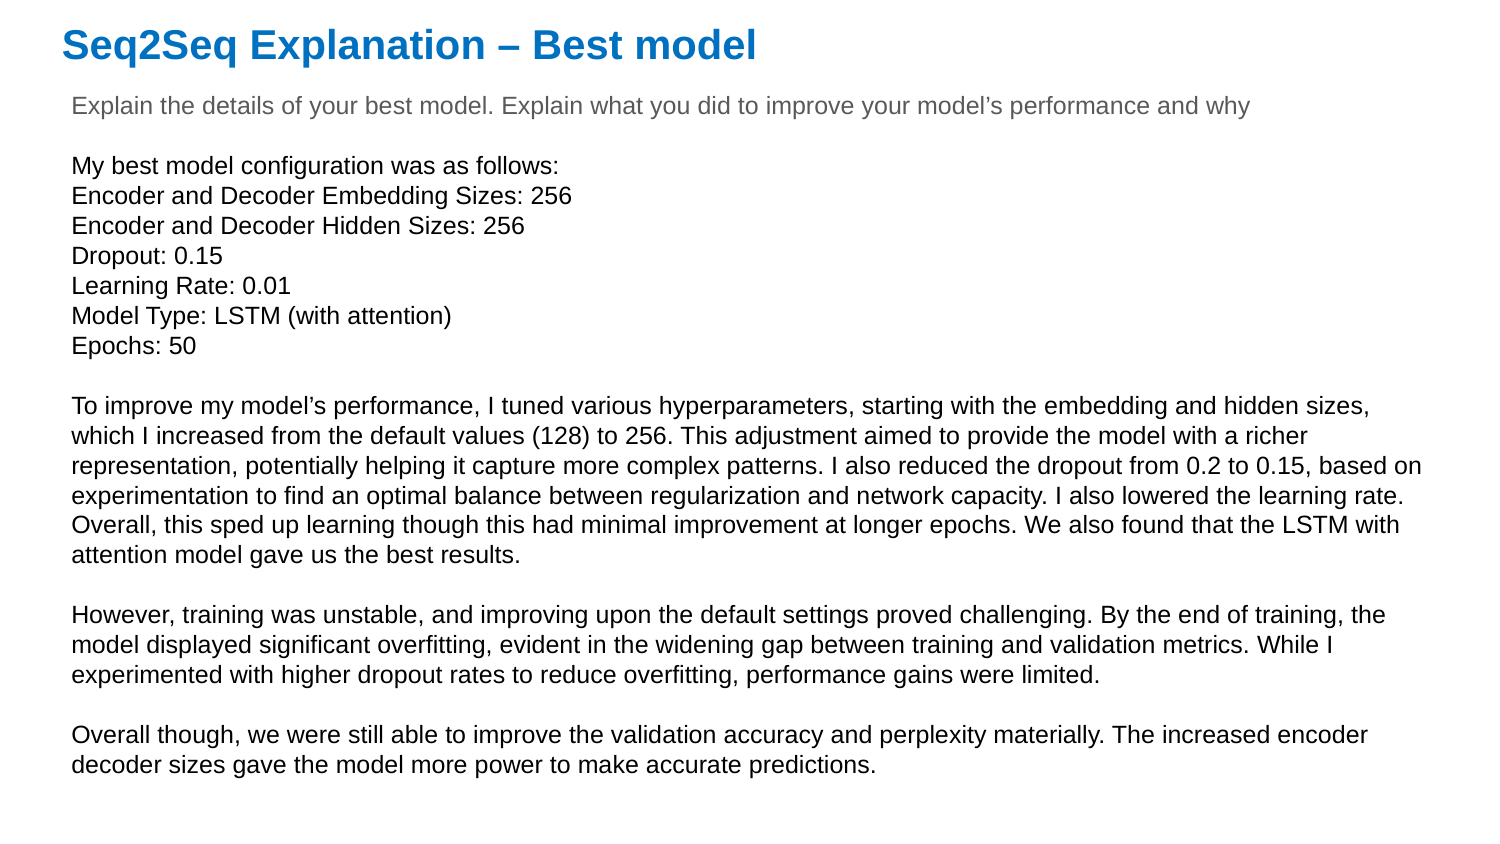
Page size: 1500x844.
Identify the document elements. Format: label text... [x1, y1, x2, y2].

text_box [56, 181, 1251, 648]
text_box Explain the details of your best model. Explain what you did to improve your model’s performance and why My best model configuration was as follows: Encoder and Decoder Embedding Sizes: 256 Encoder and Decoder Hidden Sizes: 256 Dropout: 0.15 Learning Rate: 0.01 Model Type: LSTM (with attention) Epochs: 50 To improve my model’s performance, I tuned various hyperparameters, starting with the embedding and hidden sizes, which I increased from the default values (128) to 256. This adjustment aimed to provide the model with a richer representation, potentially helping it capture more complex patterns. I also reduced the dropout from 0.2 to 0.15, based on experimentation to find an optimal balance between regularization and network capacity. I also lowered the learning rate. Overall, this sped up learning though this had minimal improvement at longer epochs. We also found that the LSTM with attention model gave us the best results. However, training was unstable, and improving upon the default settings proved challenging. By the end of training, the model displayed significant overfitting, evident in the widening gap between training and validation metrics. While I experimented with higher dropout rates to reduce overfitting, performance gains were limited. Overall though, we were still able to improve the validation accuracy and perplexity materially. The increased encoder decoder sizes gave the model more power to make accurate predictions. [56, 82, 1458, 181]
text_box Seq2Seq Explanation – Best model [47, 2, 1449, 97]
